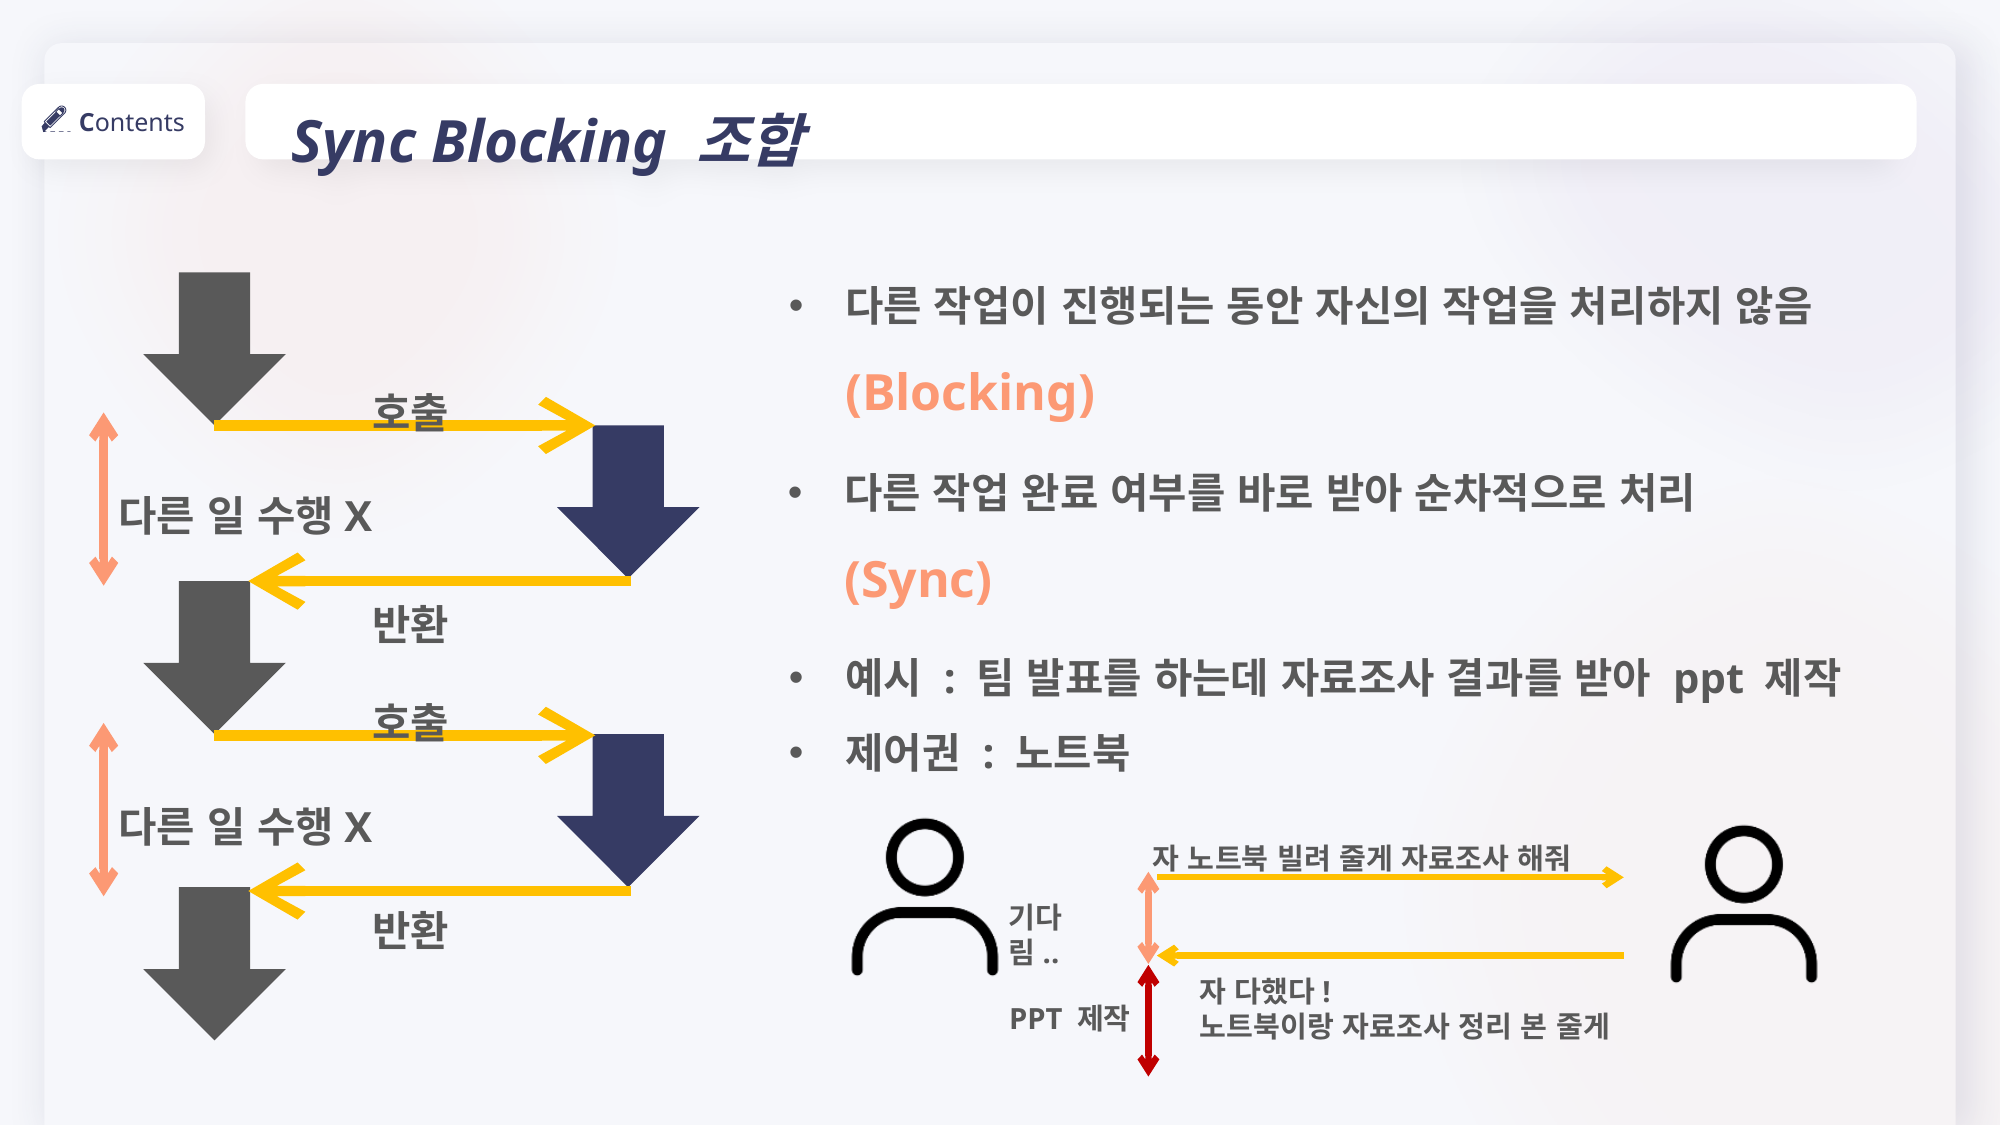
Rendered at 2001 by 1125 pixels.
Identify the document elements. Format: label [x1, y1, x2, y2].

text_box [800, 772, 1869, 1077]
text_box [103, 272, 700, 1041]
text_box [0, 0, 2000, 1125]
